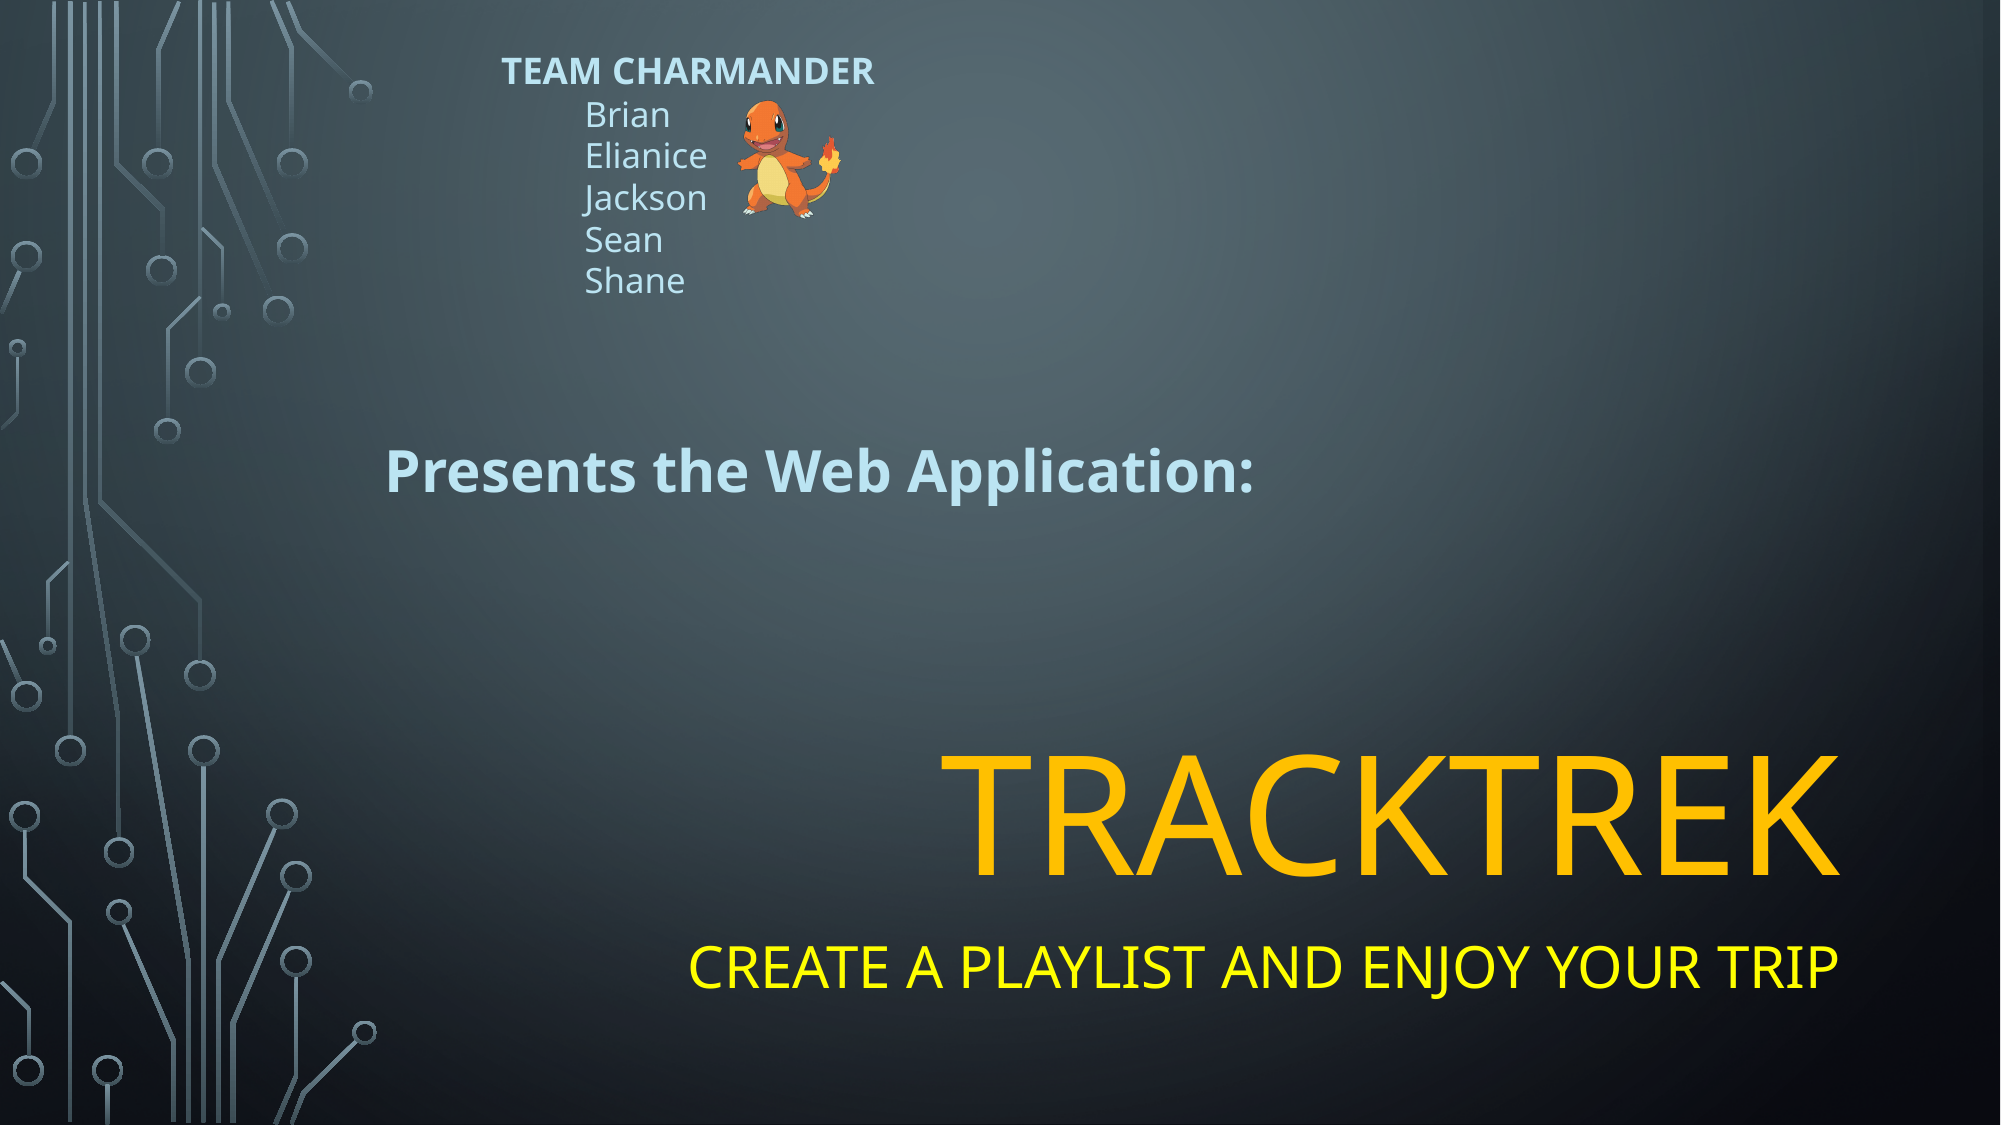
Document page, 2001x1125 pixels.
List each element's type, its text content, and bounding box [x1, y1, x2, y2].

subtitle CREATE A PLAYLIST AND ENJOY YOUR TRIP [672, 908, 1857, 977]
title TRACKTREK [672, 797, 1857, 908]
text_box Presents the Web Application: [370, 426, 1271, 512]
picture [715, 96, 854, 220]
text_box TEAM CHARMANDER Brian Elianice Jackson Sean Shane [486, 40, 900, 313]
